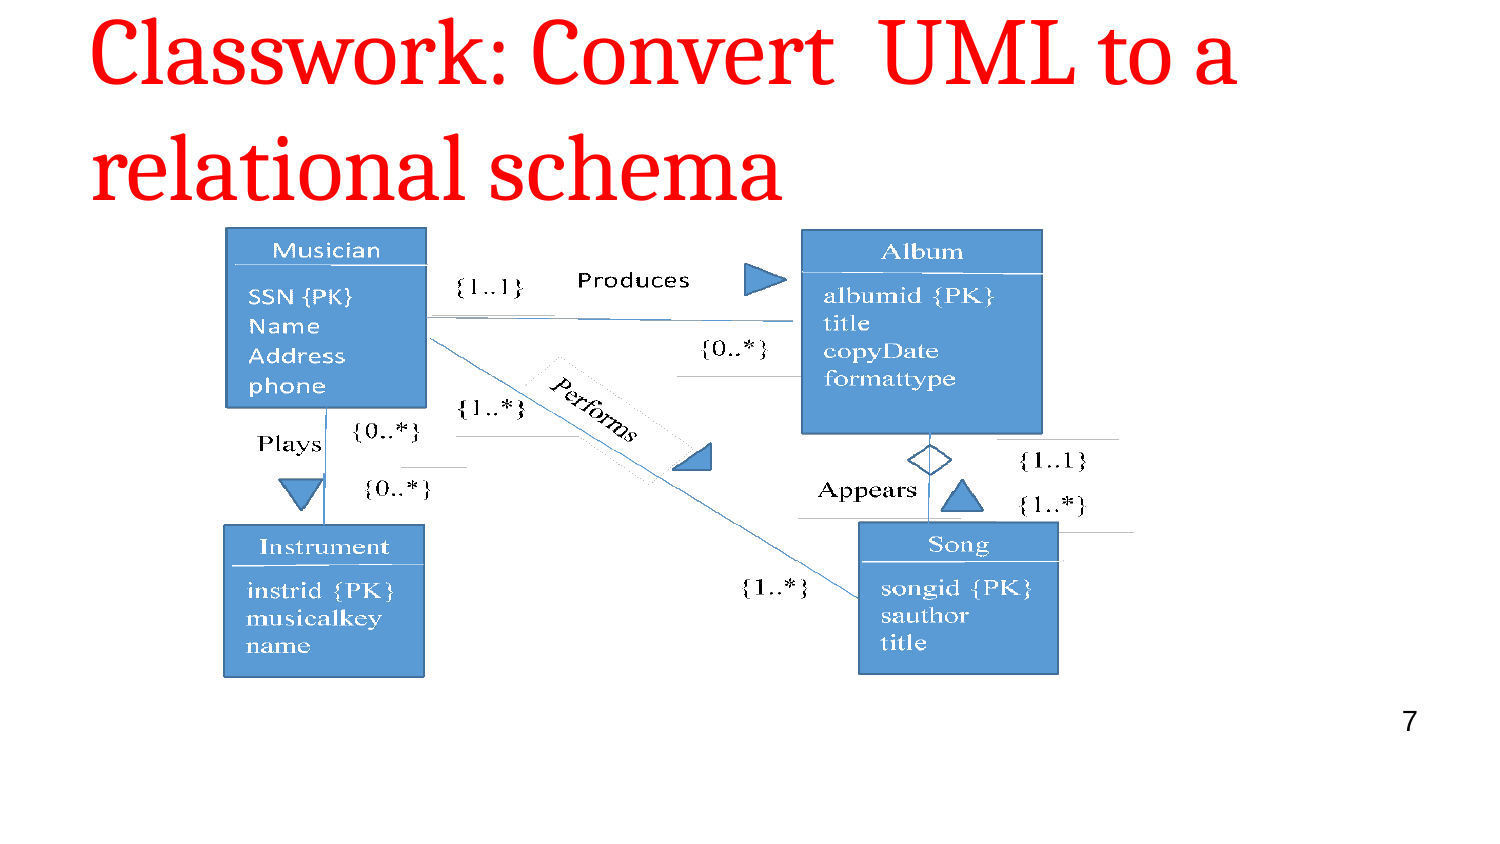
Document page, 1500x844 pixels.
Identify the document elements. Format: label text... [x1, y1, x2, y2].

slide_number 7 [1397, 693, 1492, 746]
title Classwork: Convert UML to a relational schema [75, 33, 1413, 175]
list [187, 224, 1238, 760]
